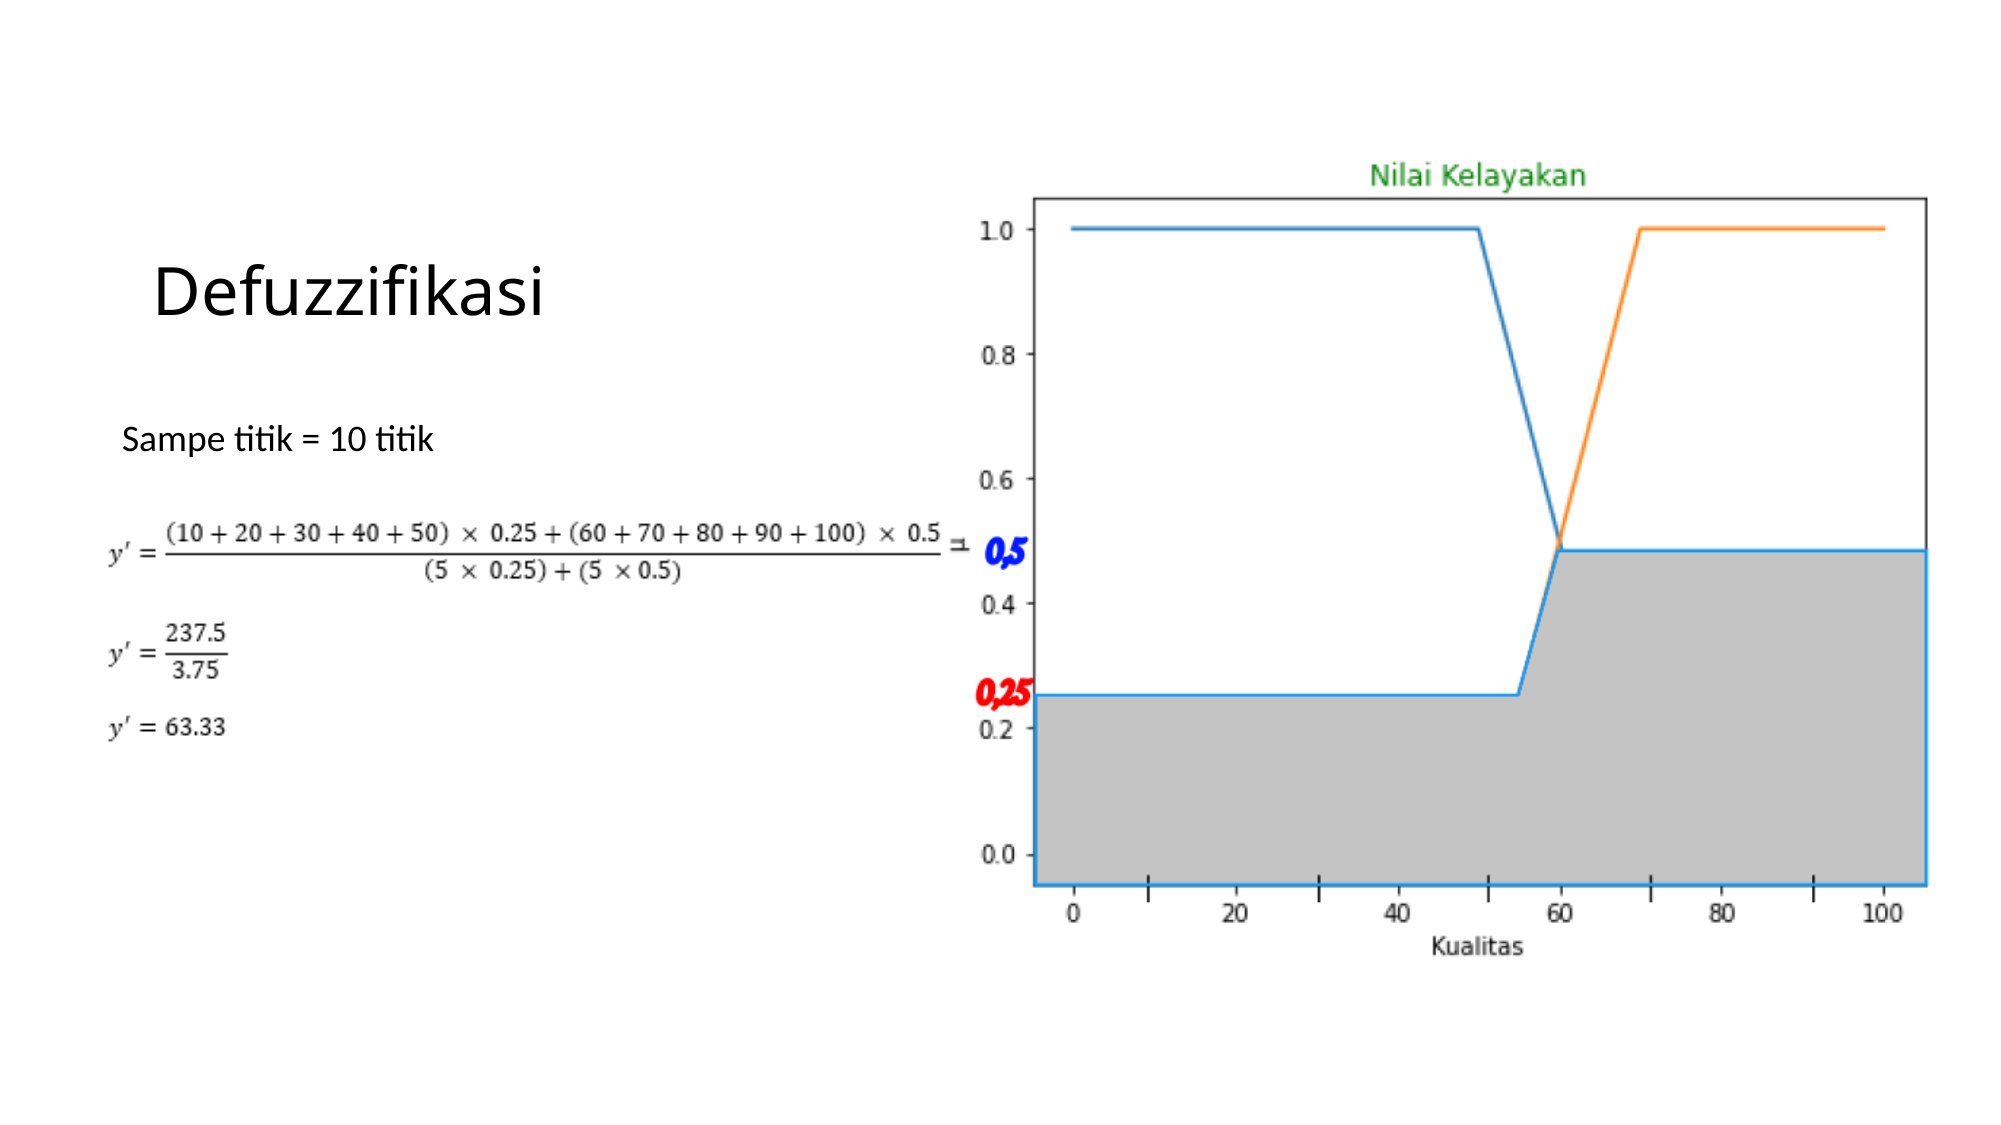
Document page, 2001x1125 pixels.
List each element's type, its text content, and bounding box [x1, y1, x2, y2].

picture [70, 161, 1954, 962]
title Defuzzifikasi [137, 75, 783, 338]
text_box Sampe titik = 10 titik [107, 406, 459, 466]
